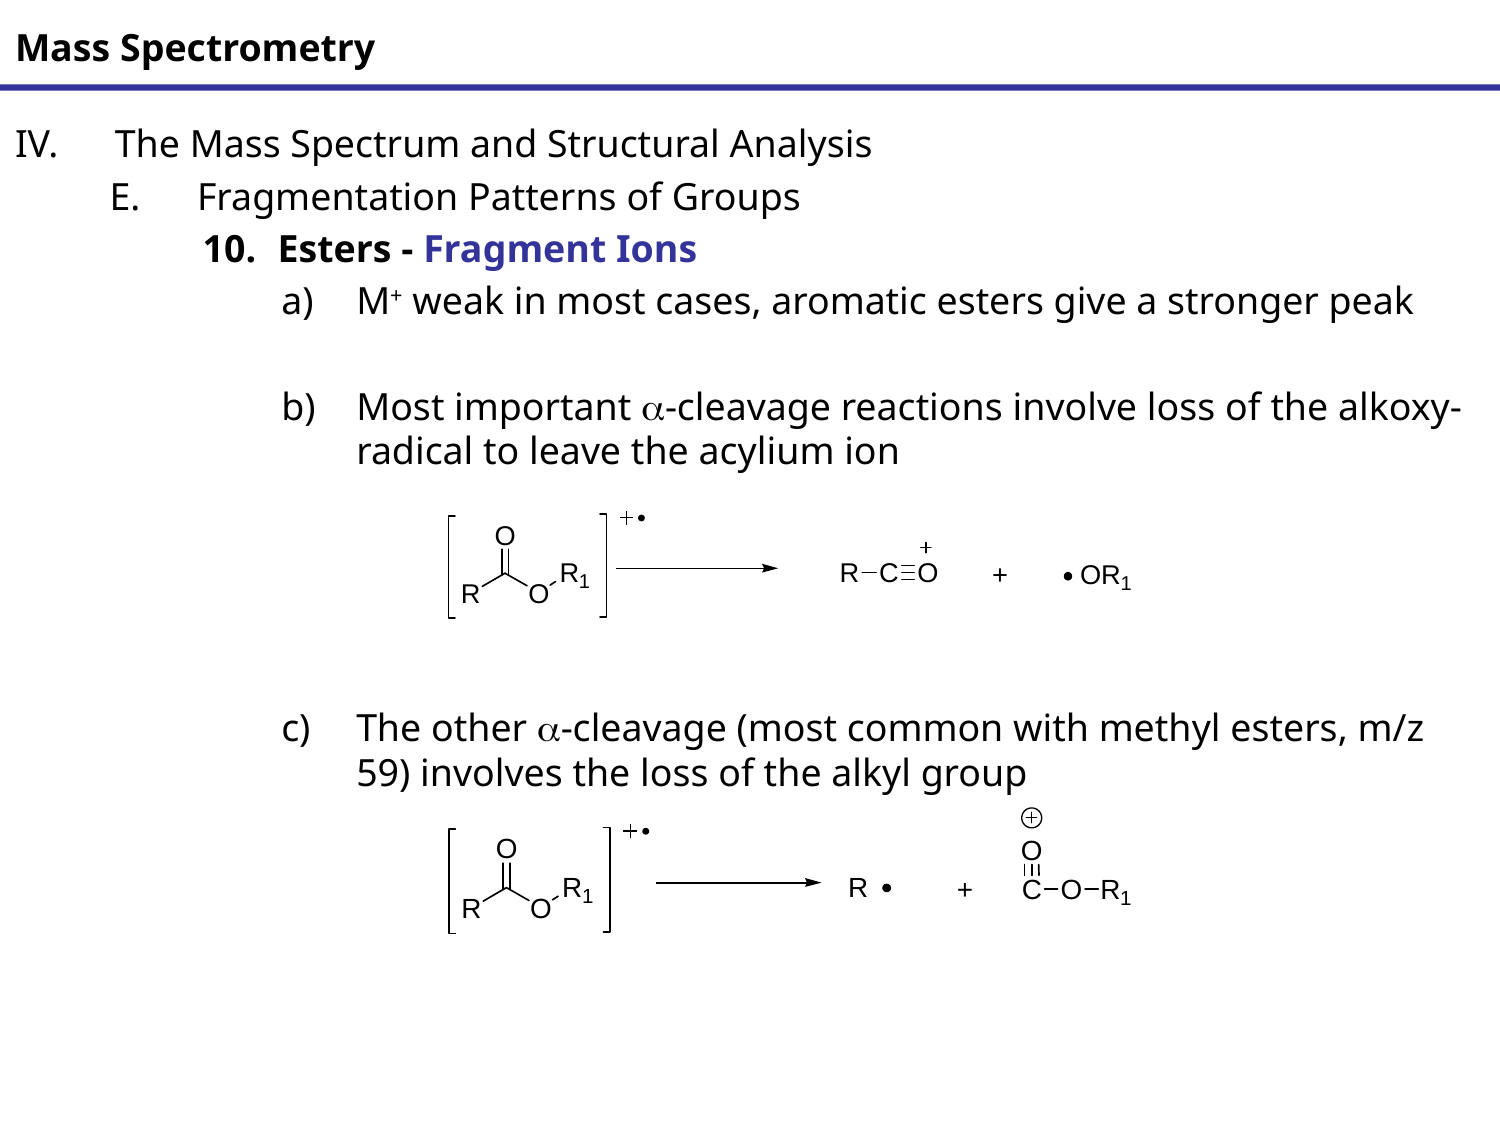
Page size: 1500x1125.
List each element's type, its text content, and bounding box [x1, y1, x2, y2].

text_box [437, 799, 1138, 945]
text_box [437, 499, 1138, 630]
list The Mass Spectrum and Structural Analysis Fragmentation Patterns of Groups Esters - Fragment Ions M+ weak in most cases, aromatic esters give a stronger peak Most important a-cleavage reactions involve loss of the alkoxy- radical to leave the acylium ion The other a-cleavage (most common with methyl esters, m/z 59) involves the loss of the alkyl group [0, 112, 1500, 1101]
title Mass Spectrometry [0, 0, 1351, 93]
